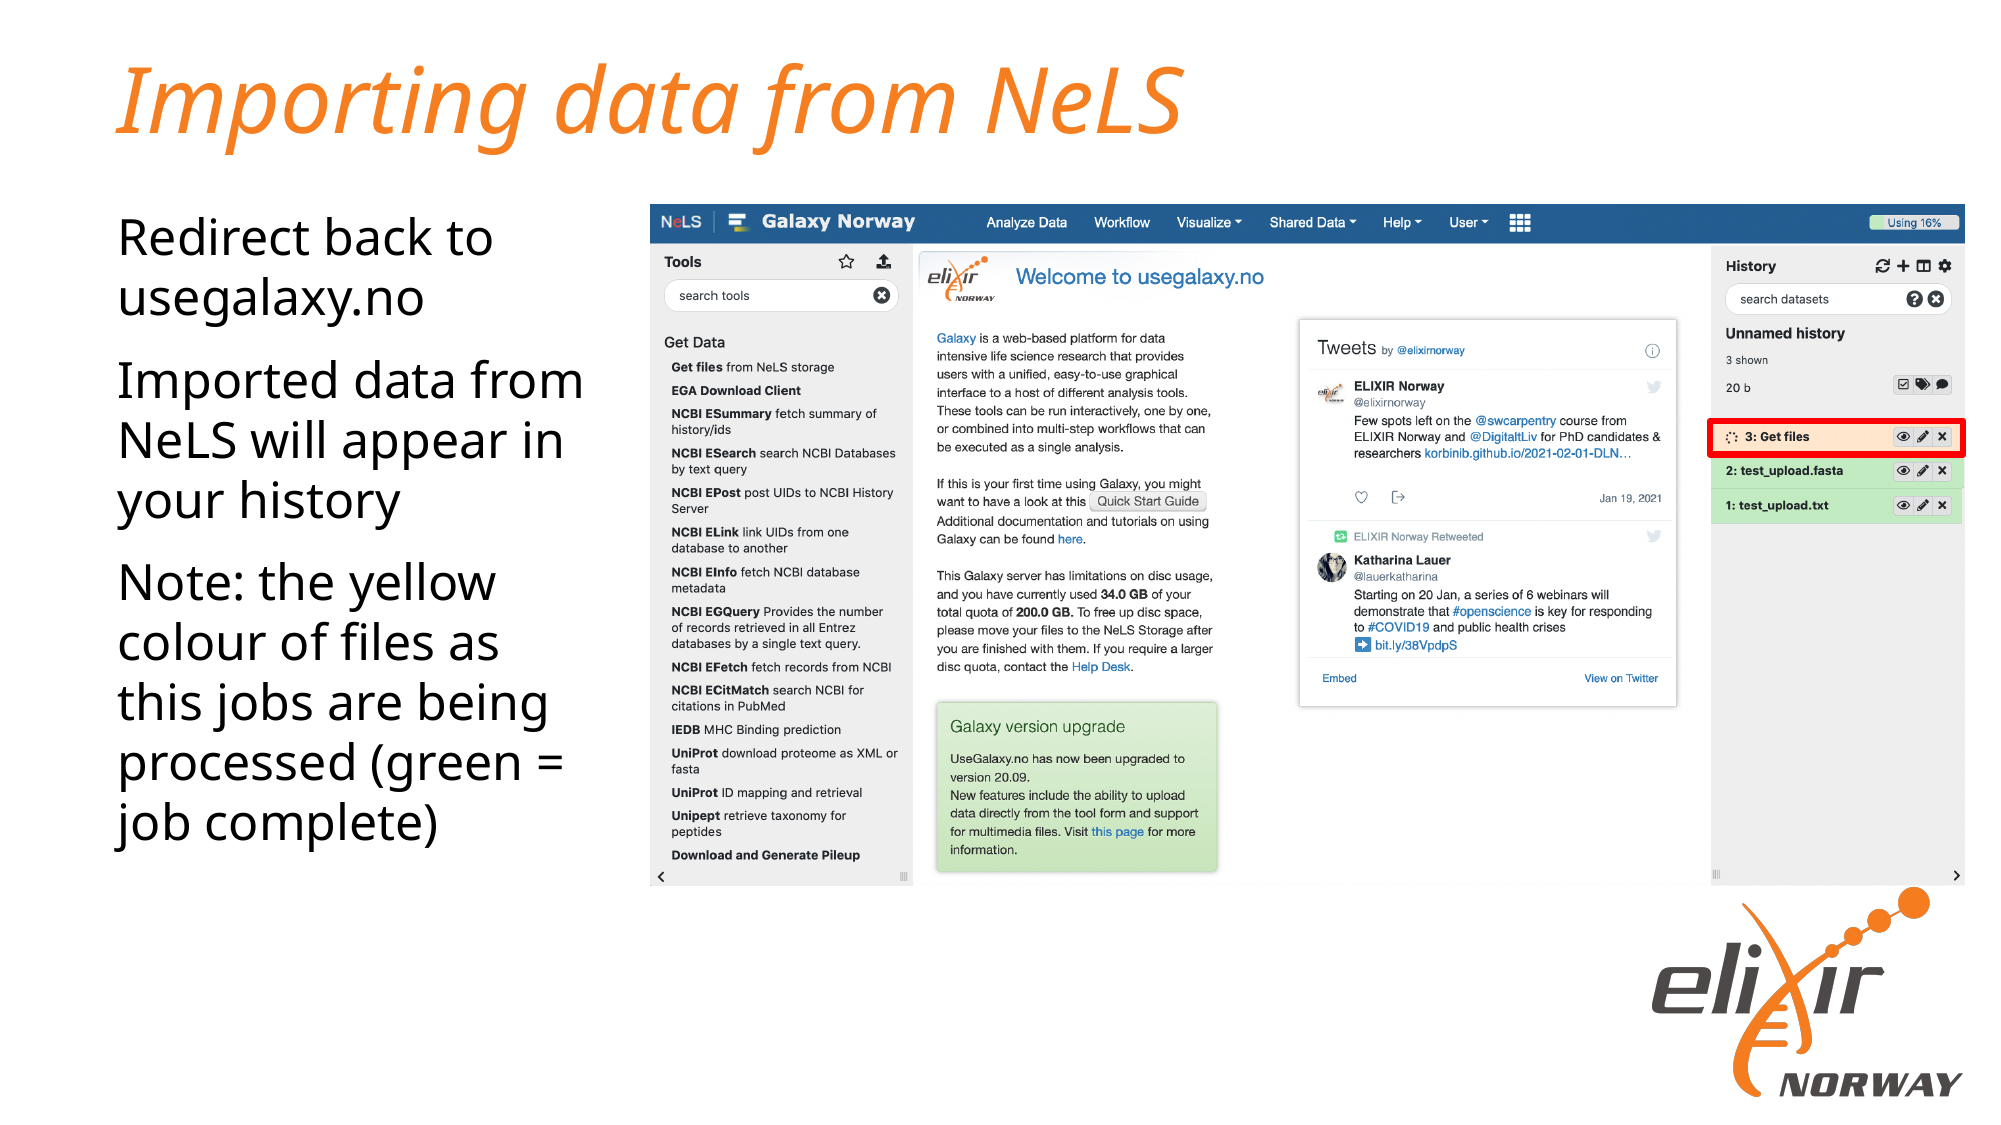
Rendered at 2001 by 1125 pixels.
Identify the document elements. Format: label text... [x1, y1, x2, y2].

picture [650, 204, 1965, 887]
title Importing data from NeLS [117, 54, 1902, 161]
list Redirect back to usegalaxy.no Imported data from NeLS will appear in your history Note: the yellow colour of files as this jobs are being processed (green = job complete) [117, 205, 598, 920]
picture [1652, 887, 1963, 1097]
